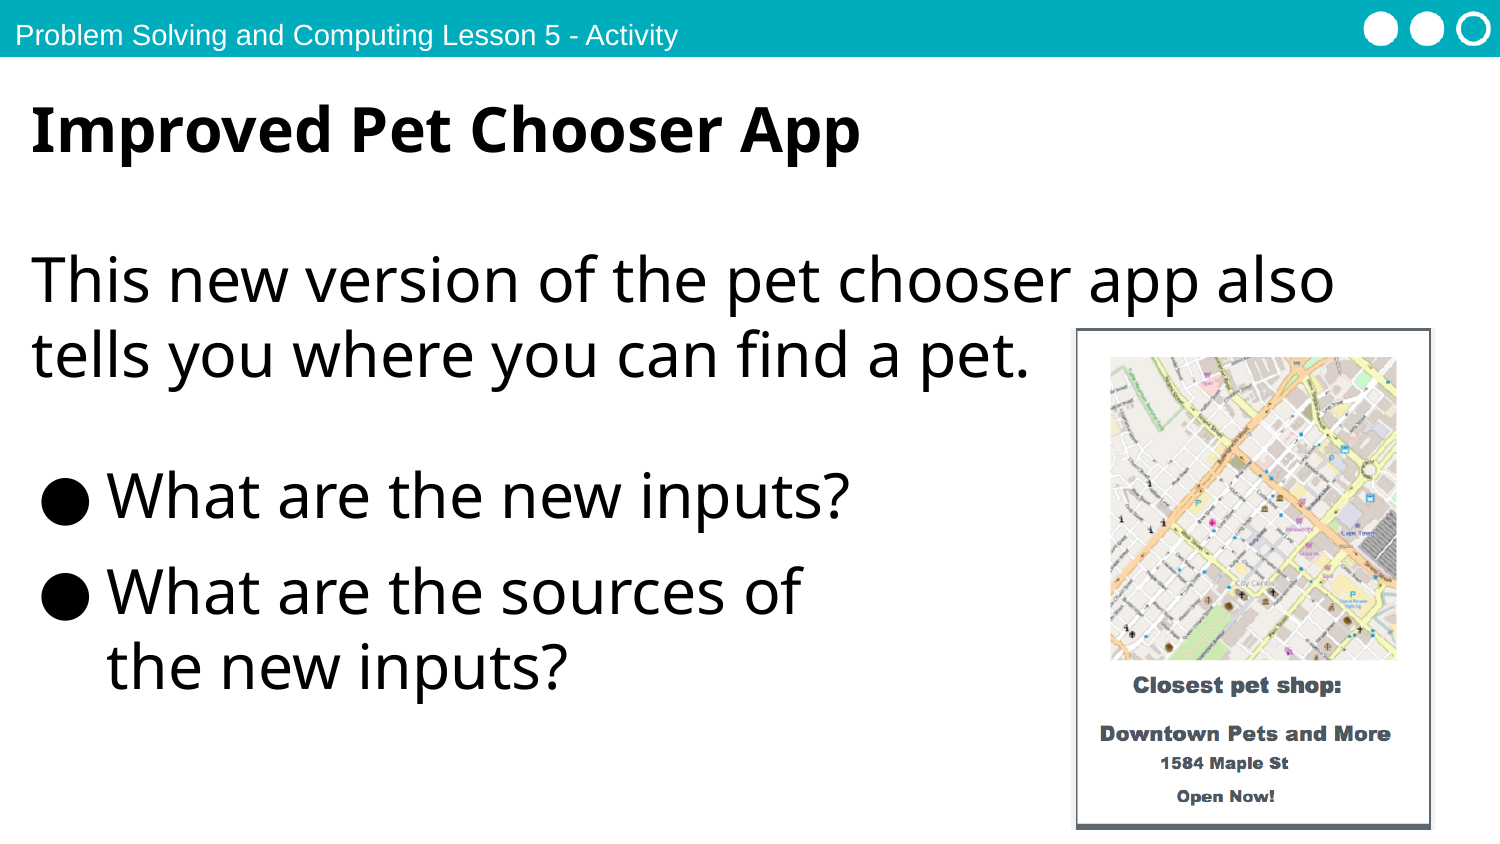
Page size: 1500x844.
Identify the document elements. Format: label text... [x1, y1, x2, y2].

text_box Problem Solving and Computing Lesson 5 - Activity [0, 0, 750, 58]
text_box Improved Pet Chooser App This new version of the pet chooser app also tells you where you can find a pet. What are the new inputs? What are the sources of the new inputs? [16, 75, 1483, 769]
picture [0, 0, 1500, 844]
